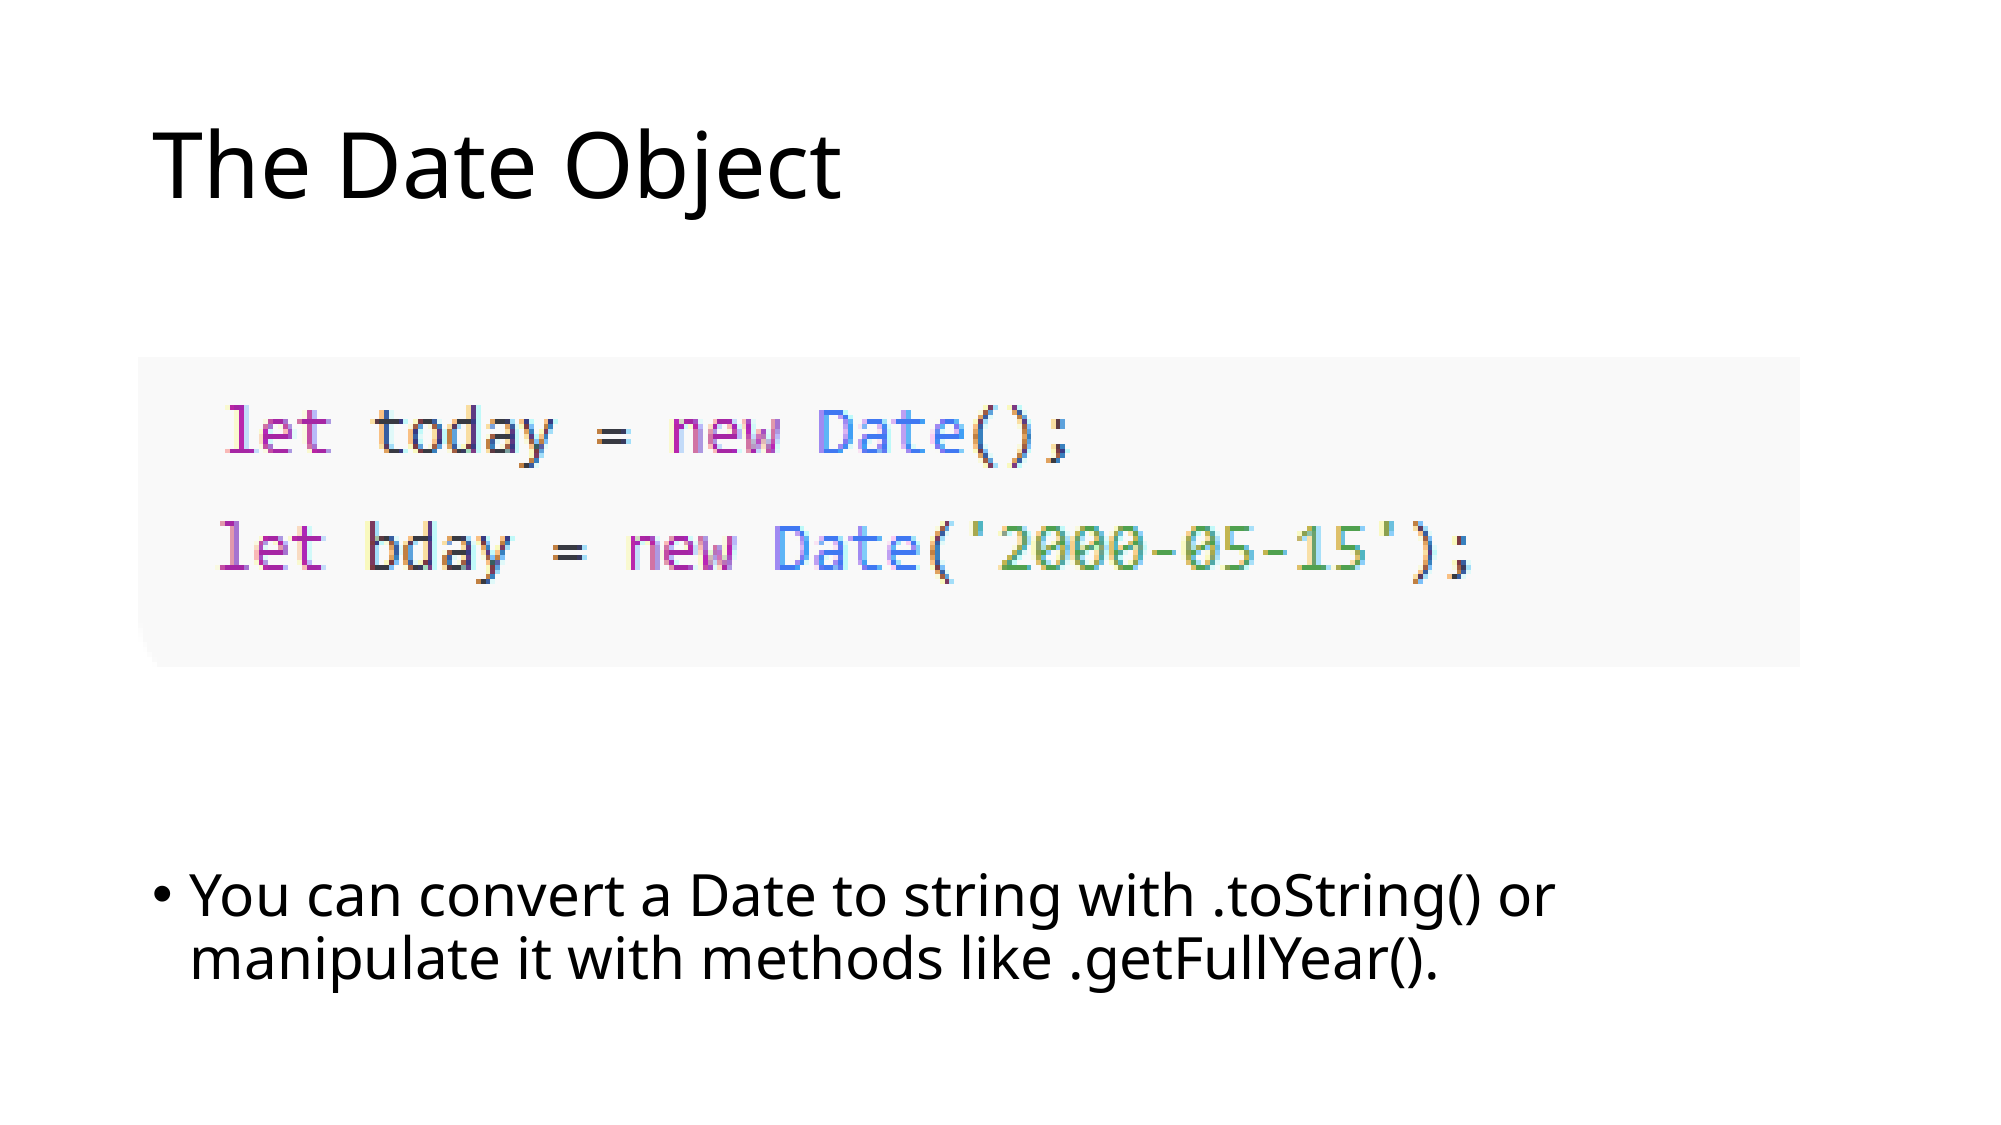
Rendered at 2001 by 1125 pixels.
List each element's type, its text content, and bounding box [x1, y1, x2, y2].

picture [89, 356, 1801, 668]
title The Date Object [137, 59, 1863, 278]
list You can convert a Date to string with .toString() or manipulate it with methods like .getFullYear(). [137, 858, 1863, 1014]
